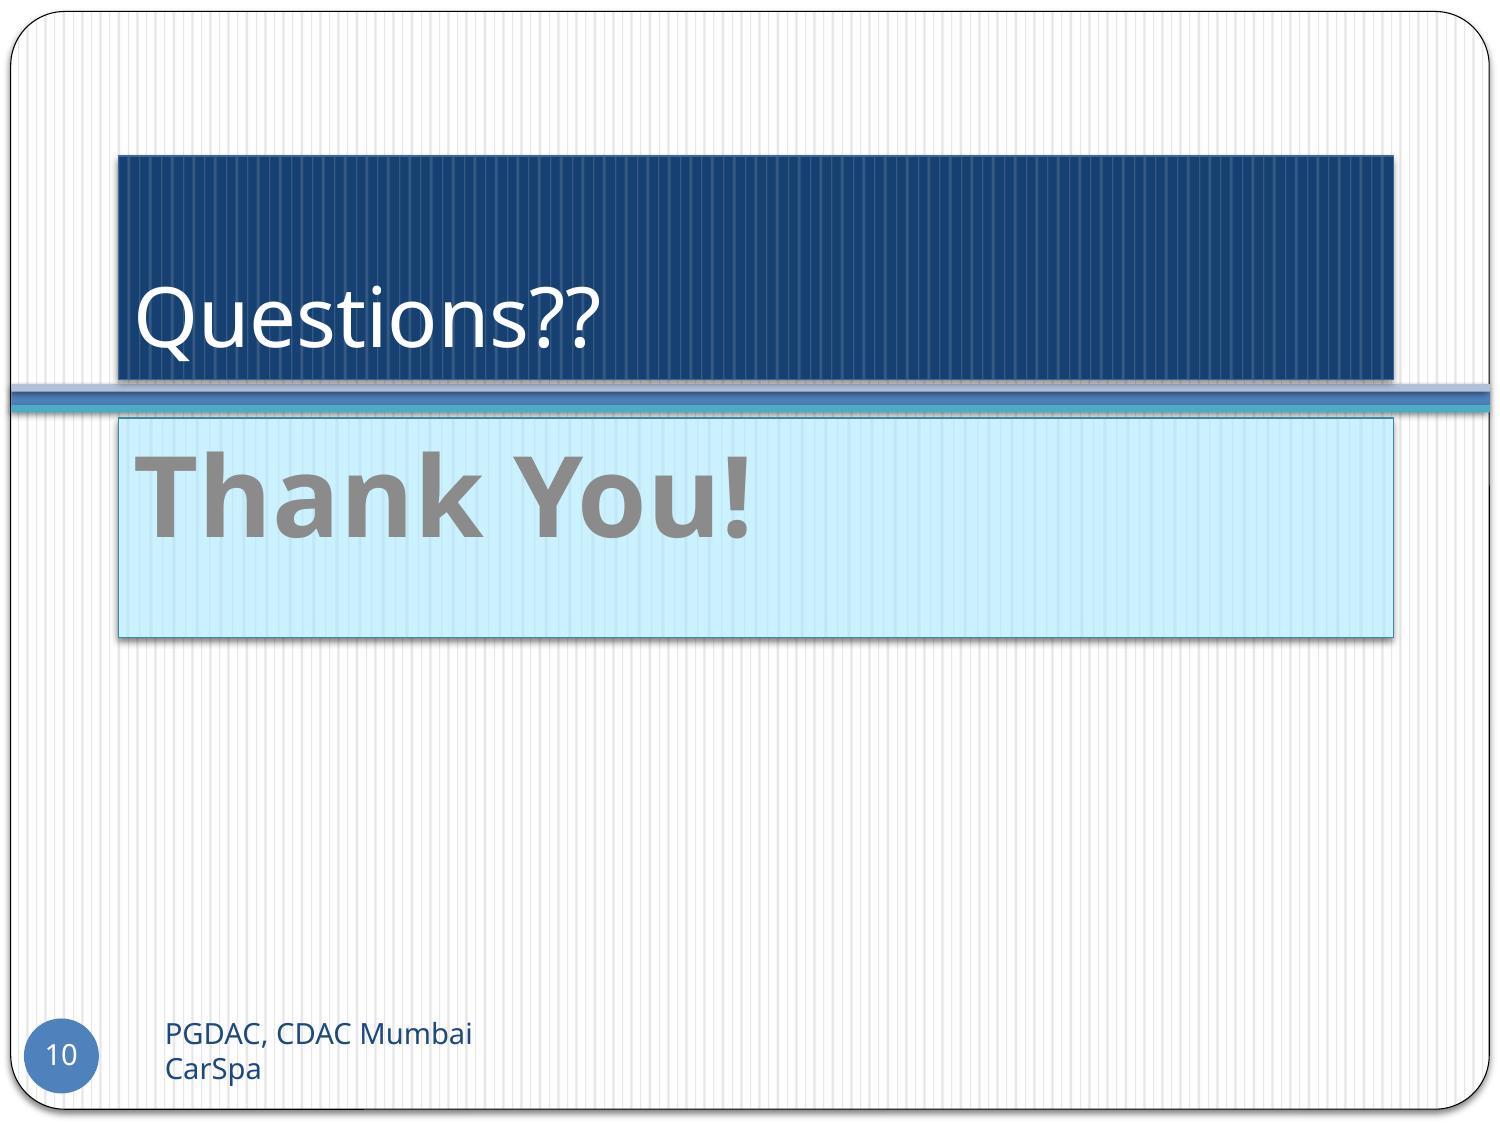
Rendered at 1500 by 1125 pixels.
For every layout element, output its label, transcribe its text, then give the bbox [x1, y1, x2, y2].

title Questions?? [118, 155, 1394, 380]
list Thank You! [118, 417, 1394, 638]
slide_number 10 [23, 1018, 99, 1094]
footer PGDAC, CDAC Mumbai CarSpa [150, 1012, 800, 1088]
